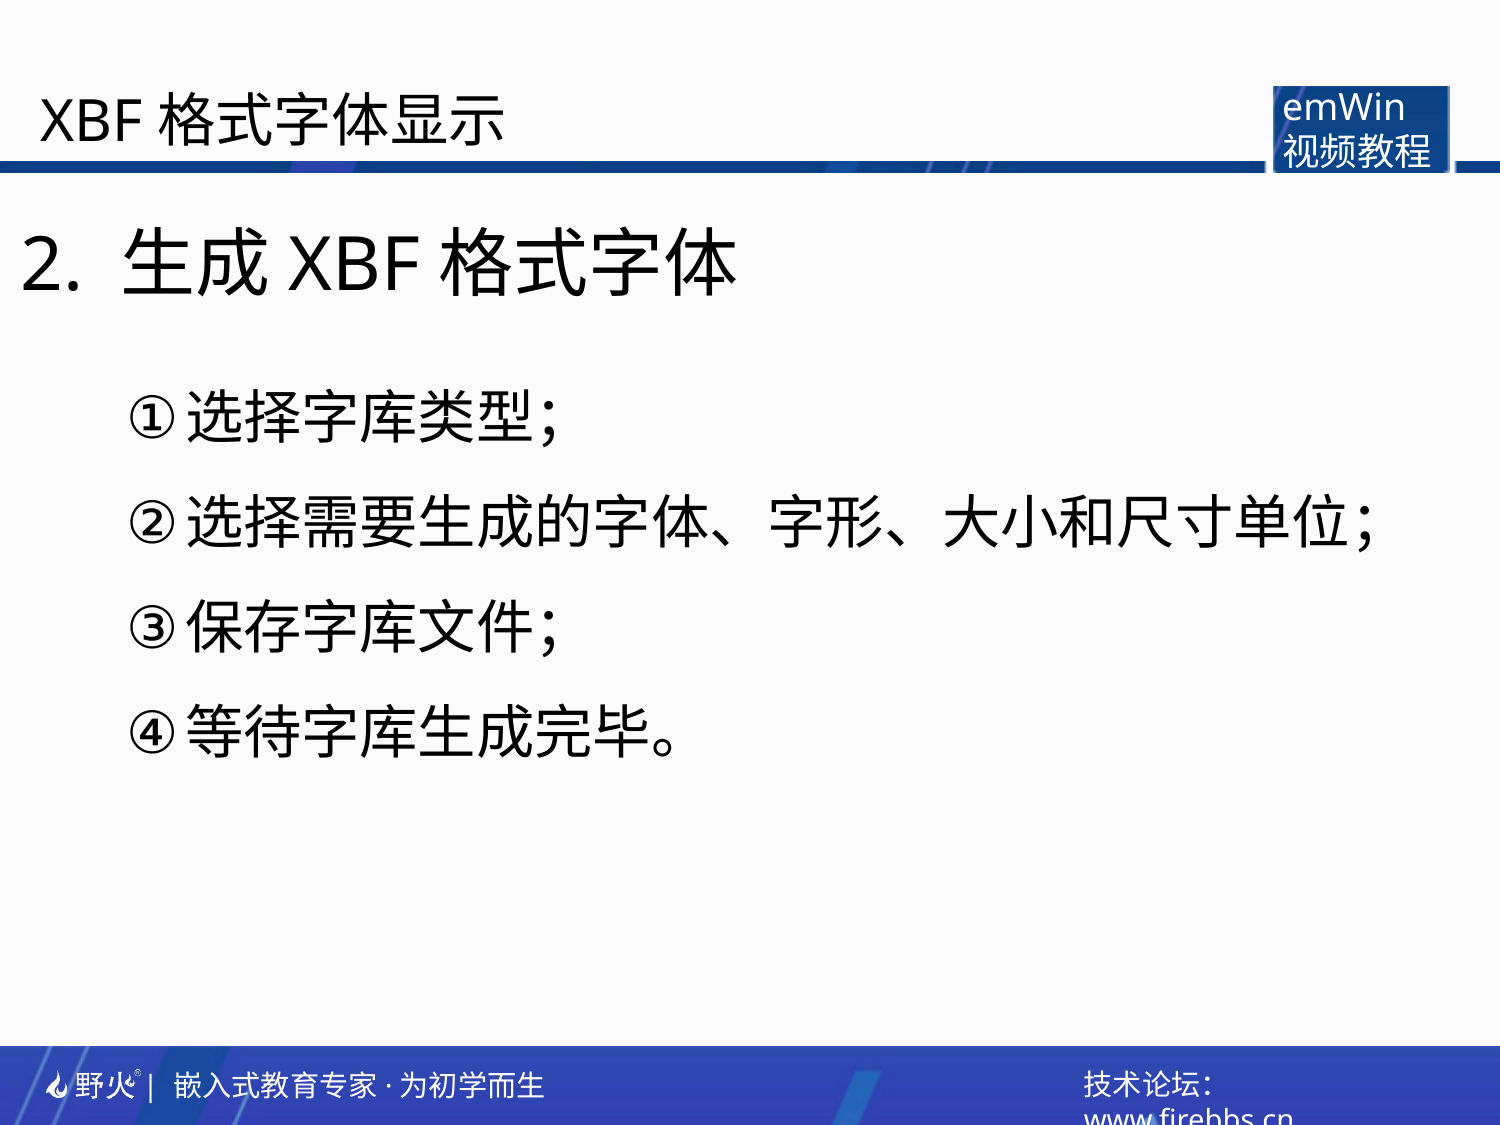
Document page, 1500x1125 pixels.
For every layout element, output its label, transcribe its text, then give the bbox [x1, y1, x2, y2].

picture [1460, 161, 1500, 173]
text_box 选择字库类型； 选择需要生成的字体、字形、大小和尺寸单位； 保存字库文件； 等待字库生成完毕。 [112, 338, 1412, 773]
picture [1227, 1116, 1236, 1125]
text_box XBF格式字体显示 [26, 75, 522, 161]
picture [1192, 1116, 1200, 1121]
picture [1209, 1116, 1218, 1125]
picture [0, 161, 1267, 173]
picture [1138, 1117, 1143, 1125]
picture [1092, 1117, 1097, 1125]
picture [1103, 1115, 1109, 1125]
text_box emWin 视频教程 [1267, 75, 1460, 181]
picture [1281, 1116, 1289, 1125]
picture [1126, 1115, 1132, 1125]
text_box 2. 生成XBF格式字体 [5, 207, 754, 313]
picture [1115, 1117, 1120, 1125]
picture [0, 1046, 1500, 1125]
